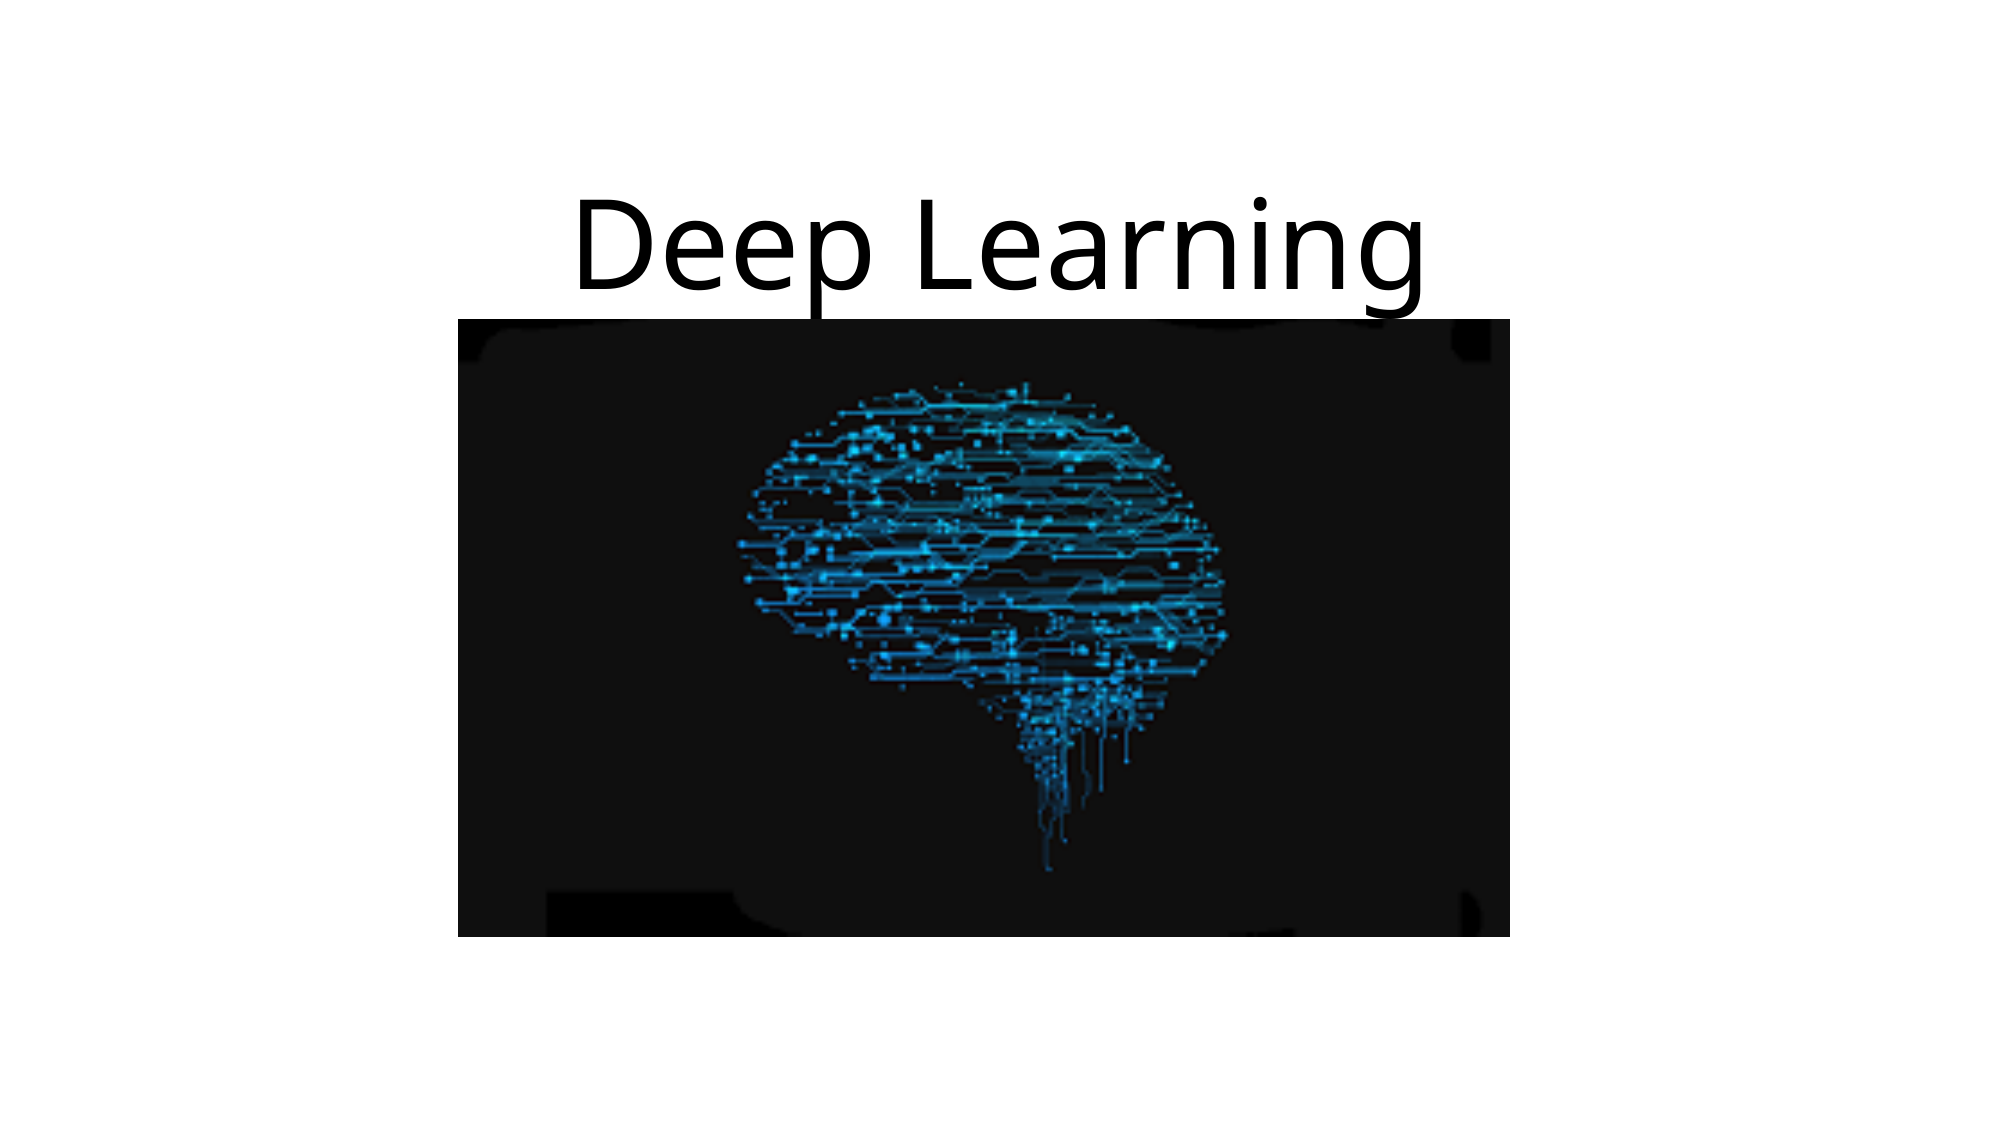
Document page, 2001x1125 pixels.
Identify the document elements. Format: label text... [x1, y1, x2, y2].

picture [458, 319, 1510, 937]
title Deep Learning [68, 162, 1932, 337]
